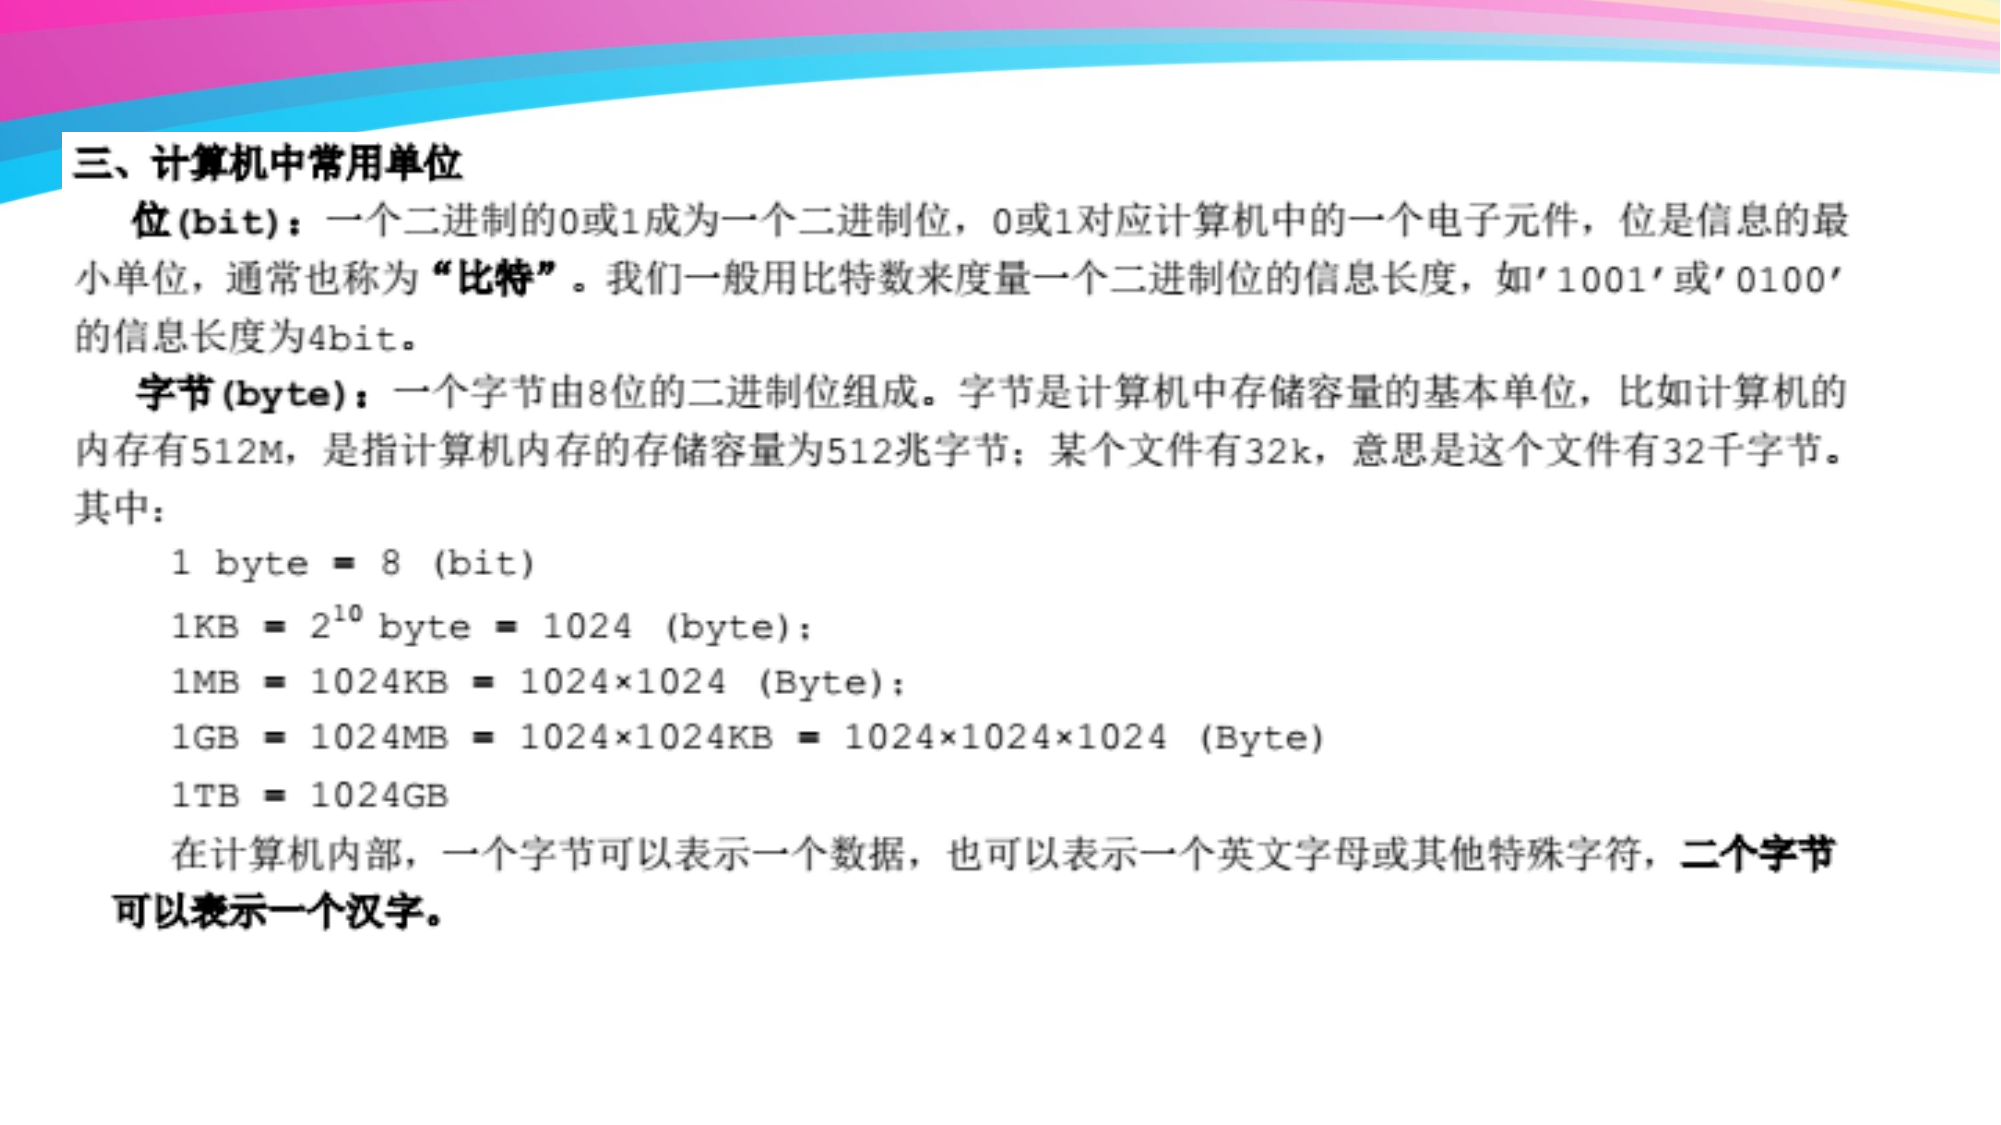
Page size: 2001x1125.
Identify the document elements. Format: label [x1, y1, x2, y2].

picture [0, 0, 2000, 993]
